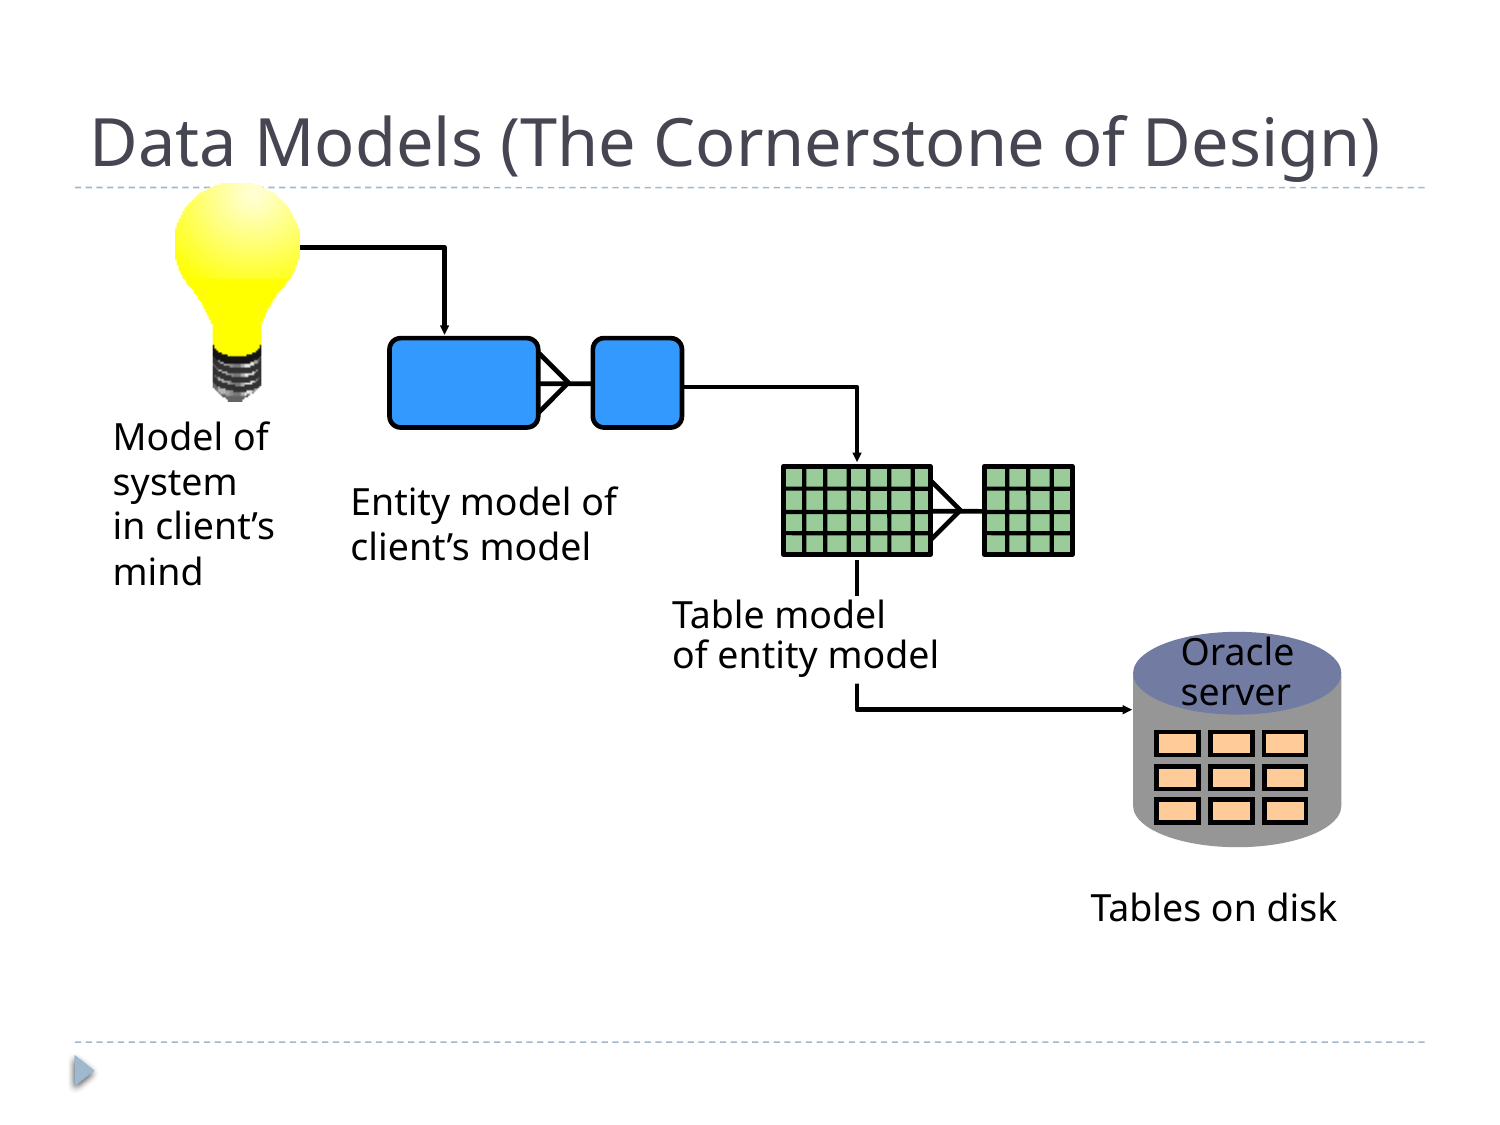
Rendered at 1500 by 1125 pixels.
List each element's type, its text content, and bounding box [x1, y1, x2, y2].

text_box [97, 183, 1403, 937]
title Data Models (The Cornerstone of Design) [75, 37, 1425, 188]
